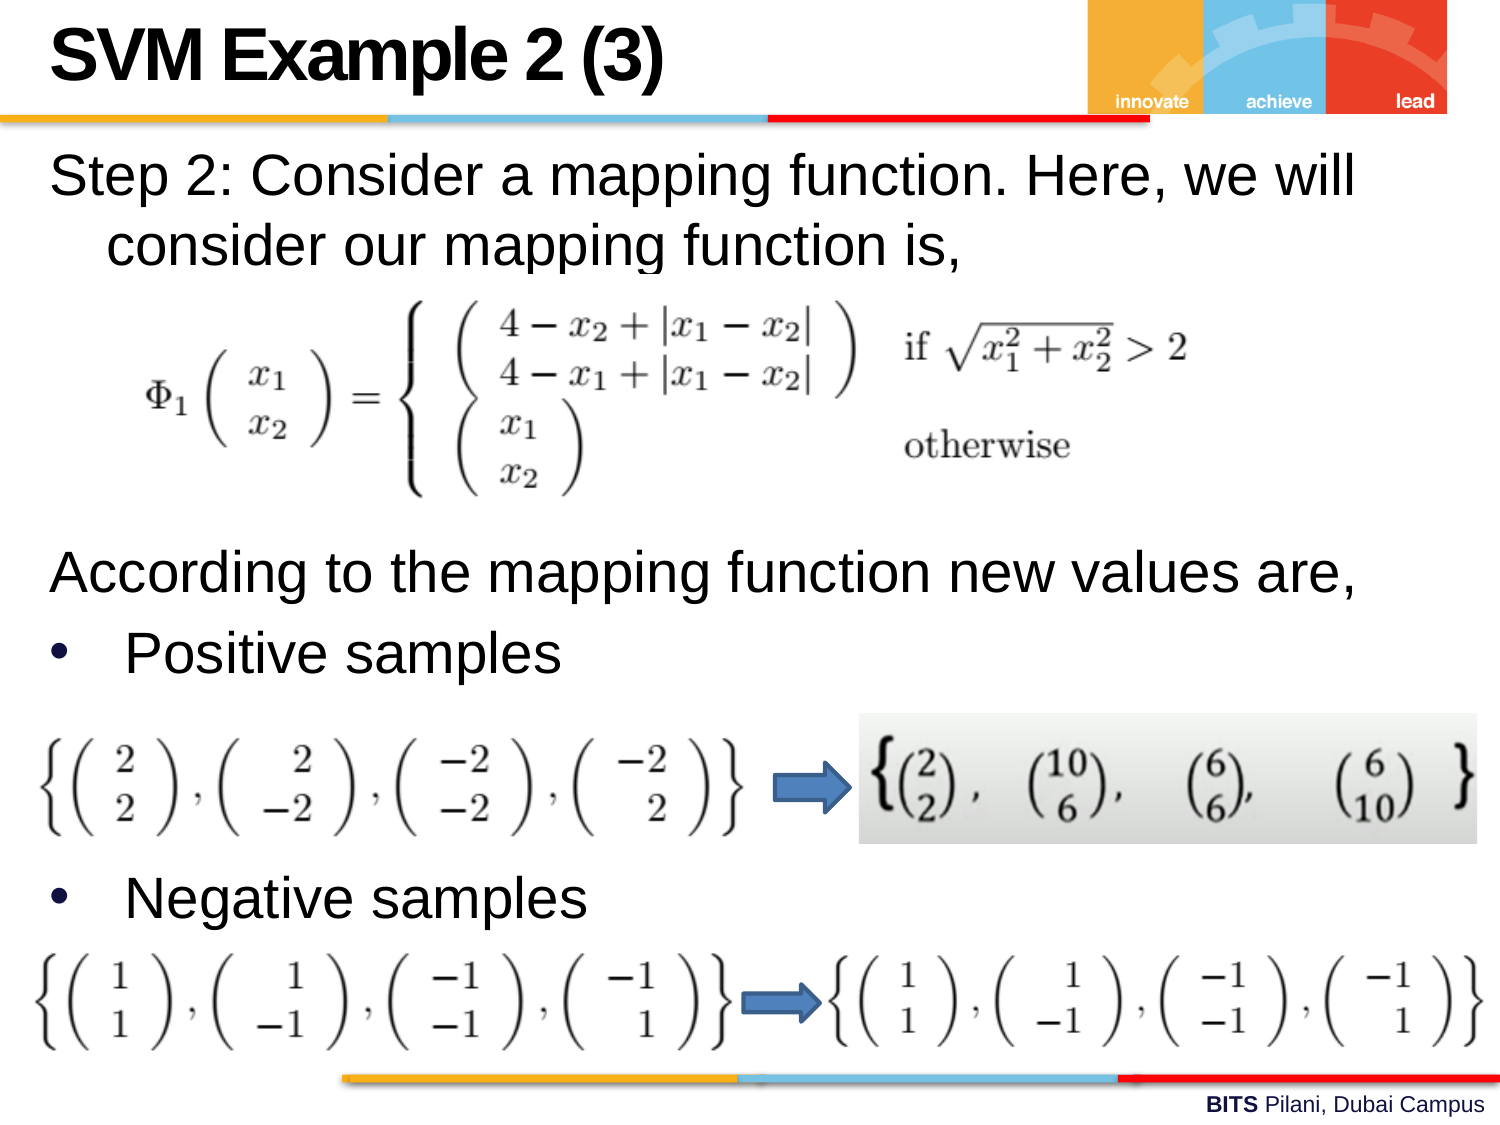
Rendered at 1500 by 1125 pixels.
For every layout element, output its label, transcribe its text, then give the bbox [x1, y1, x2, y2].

text_box [741, 982, 819, 1024]
picture [858, 713, 1478, 844]
picture [124, 274, 1210, 510]
picture [824, 940, 1491, 1067]
picture [24, 937, 737, 1064]
list SVM Example 2 (3) [34, 27, 1073, 88]
list Step 2: Consider a mapping function. Here, we will consider our mapping function is, According to the mapping function new values are, Positive samples Negative samples [34, 129, 1475, 1066]
picture [1087, 0, 1448, 114]
picture [38, 720, 751, 851]
text_box [772, 760, 853, 815]
